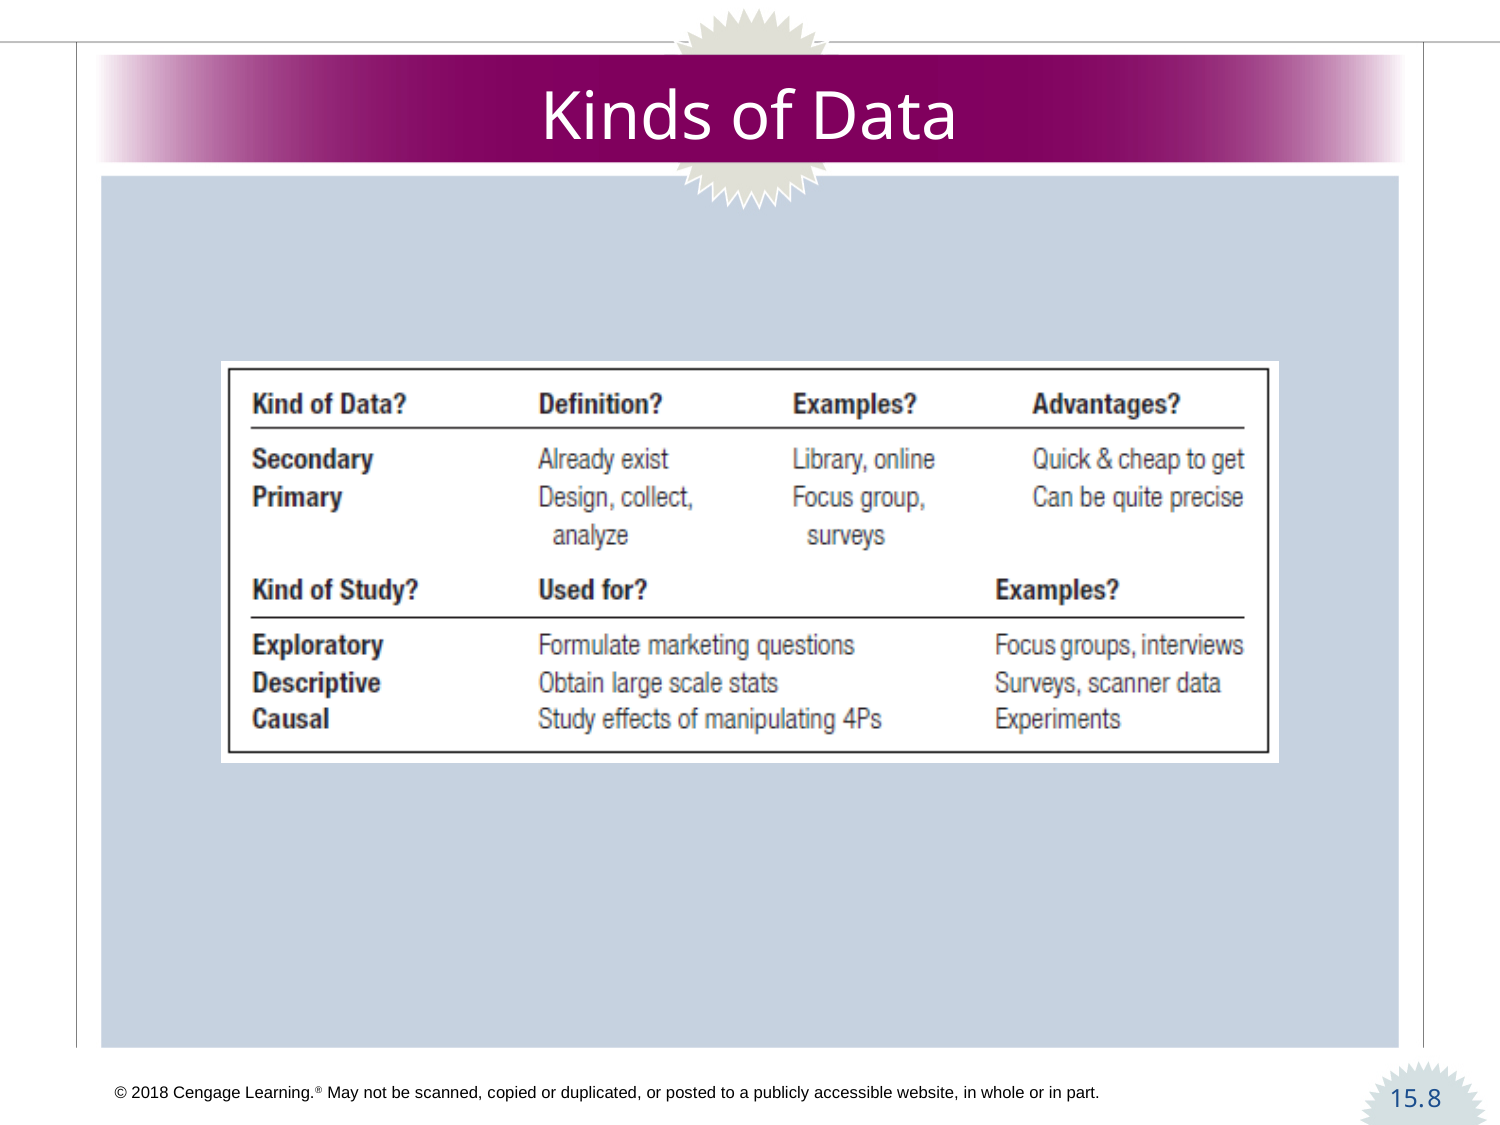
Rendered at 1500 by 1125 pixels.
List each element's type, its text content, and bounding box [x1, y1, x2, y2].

slide_number 8 [1412, 1074, 1476, 1125]
title Kinds of Data [99, 62, 1400, 163]
picture [0, 0, 1500, 1125]
